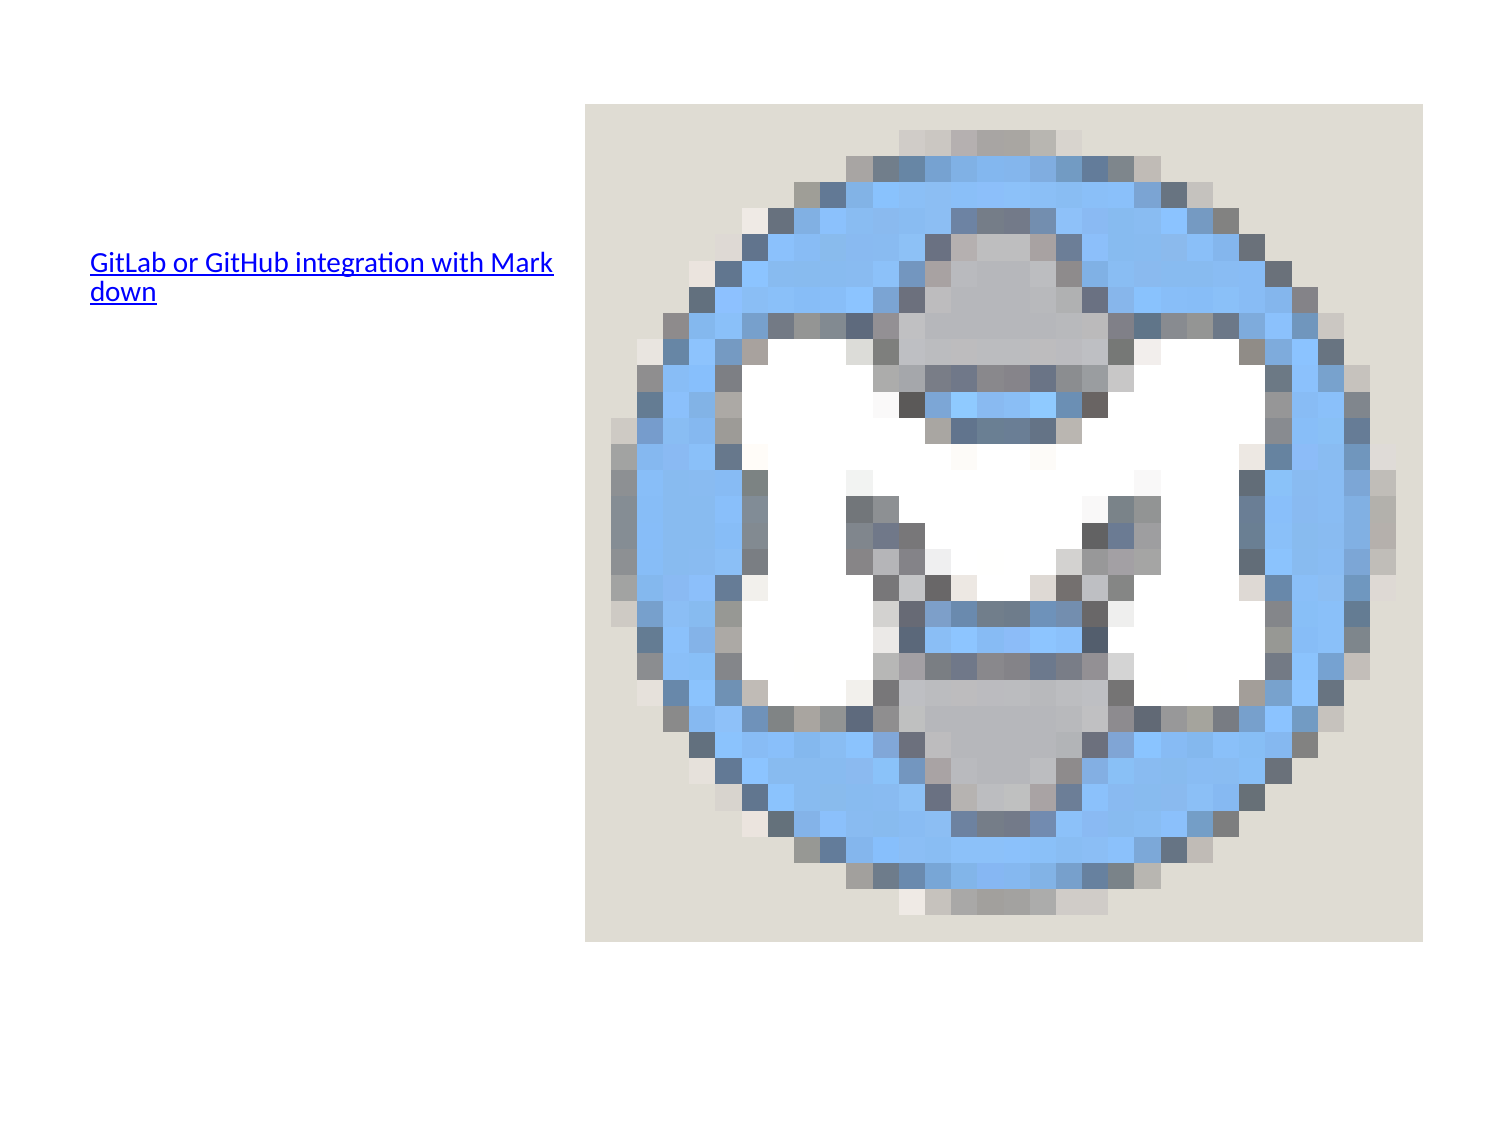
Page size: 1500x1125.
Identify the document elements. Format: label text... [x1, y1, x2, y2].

picture [585, 103, 1424, 942]
list GitLab or GitHub integration with Markdown [75, 235, 569, 1005]
